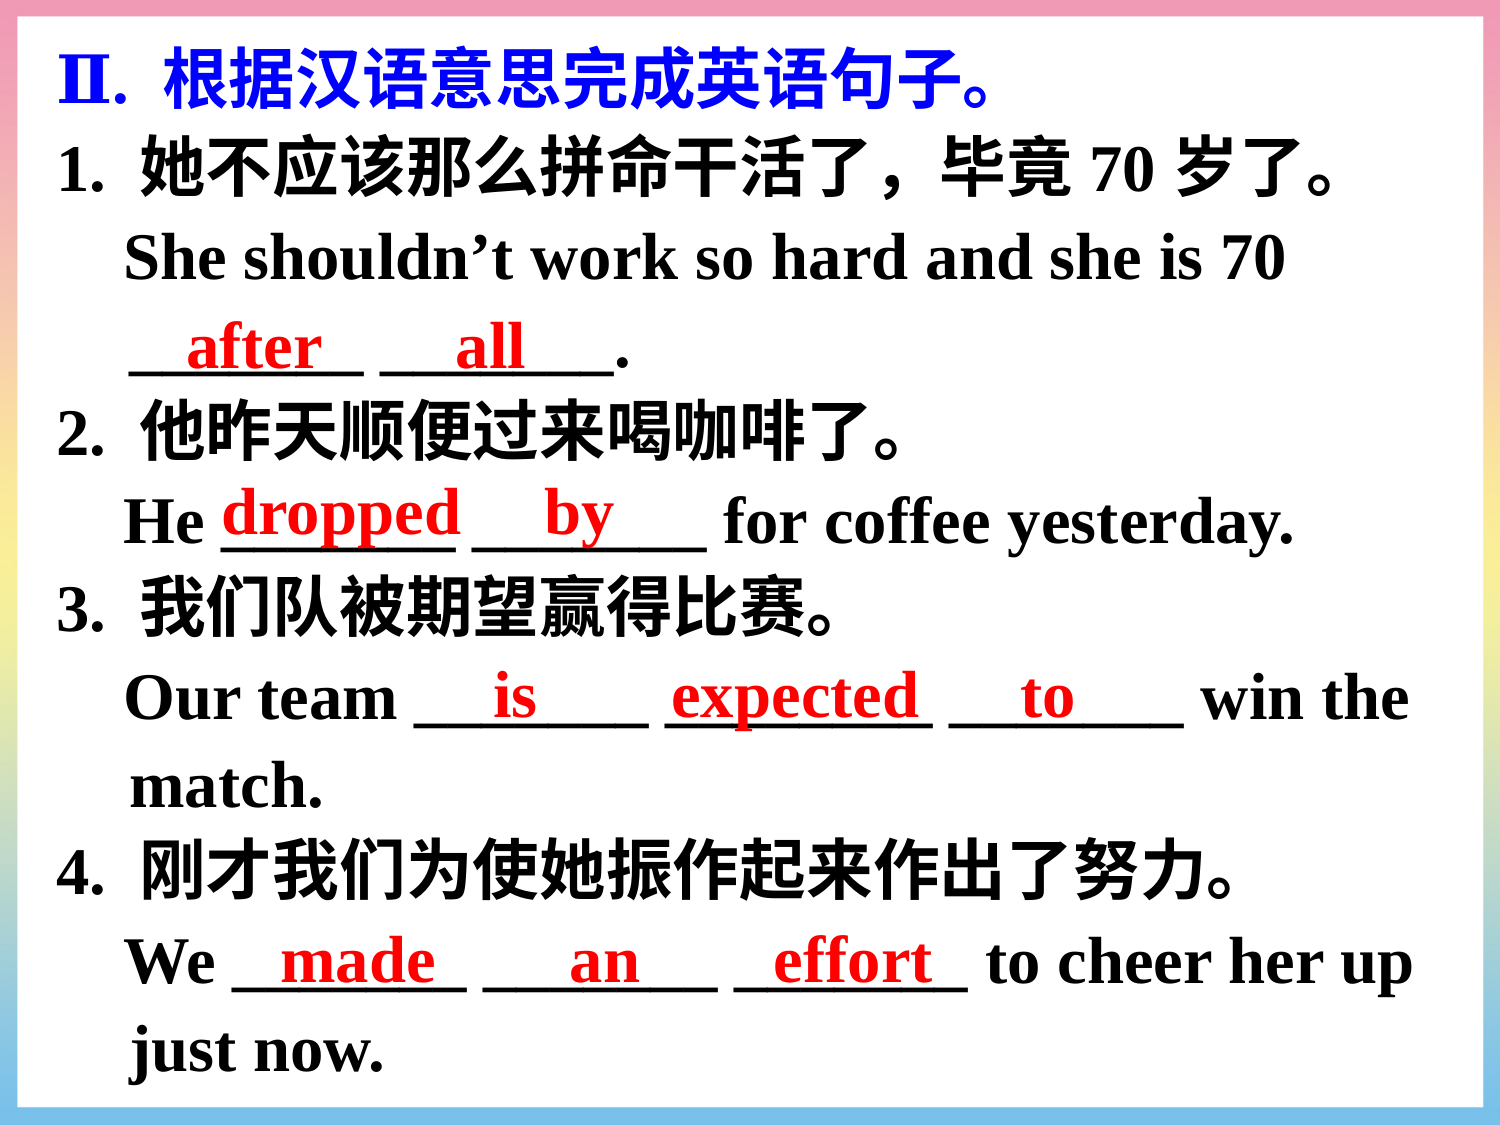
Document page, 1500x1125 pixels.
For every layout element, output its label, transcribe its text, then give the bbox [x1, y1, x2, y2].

text_box is expected to [478, 627, 1122, 739]
text_box made an effort [265, 892, 1010, 1004]
text_box after all [171, 278, 597, 390]
picture [0, 0, 1500, 1125]
text_box dropped by [206, 444, 680, 556]
text_box Ⅱ. 根据汉语意思完成英语句子。 1. 她不应该那么拼命干活了，毕竟70岁了。 She shouldn’t work so hard and she is 70 _______ _______. 2. 他昨天顺便过来喝咖啡了。 He _______ _______ for coffee yesterday. 3. 我们队被期望赢得比赛。 Our team _______ ________ _______ win the match. 4. 刚才我们为使她振作起来作出了努力。 We _______ _______ _______ to cheer her up just now. [41, 21, 1447, 1092]
